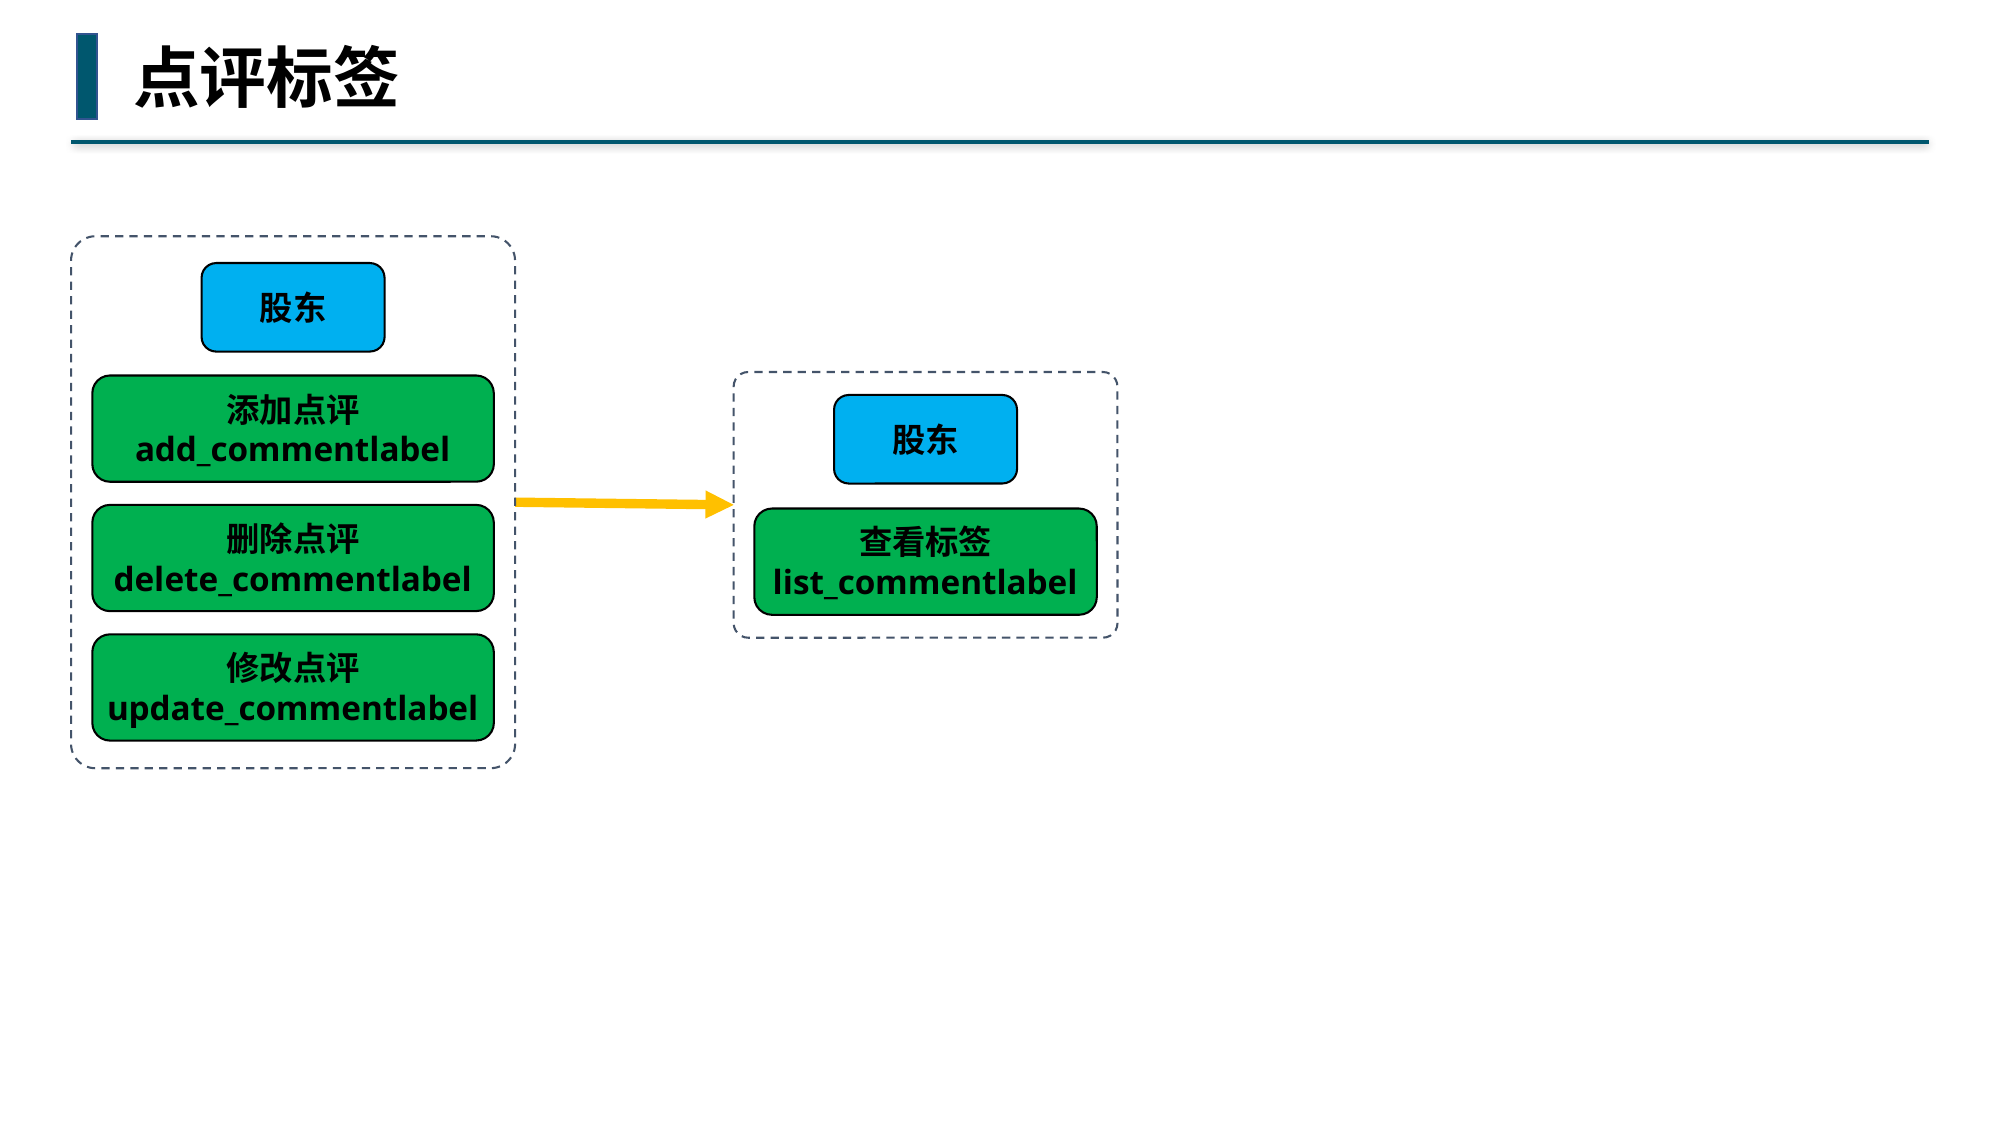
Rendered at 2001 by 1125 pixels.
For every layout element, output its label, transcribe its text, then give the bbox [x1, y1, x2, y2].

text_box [733, 371, 1118, 638]
text_box 点评标签 [118, 28, 415, 124]
text_box [76, 33, 98, 120]
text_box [71, 236, 516, 769]
